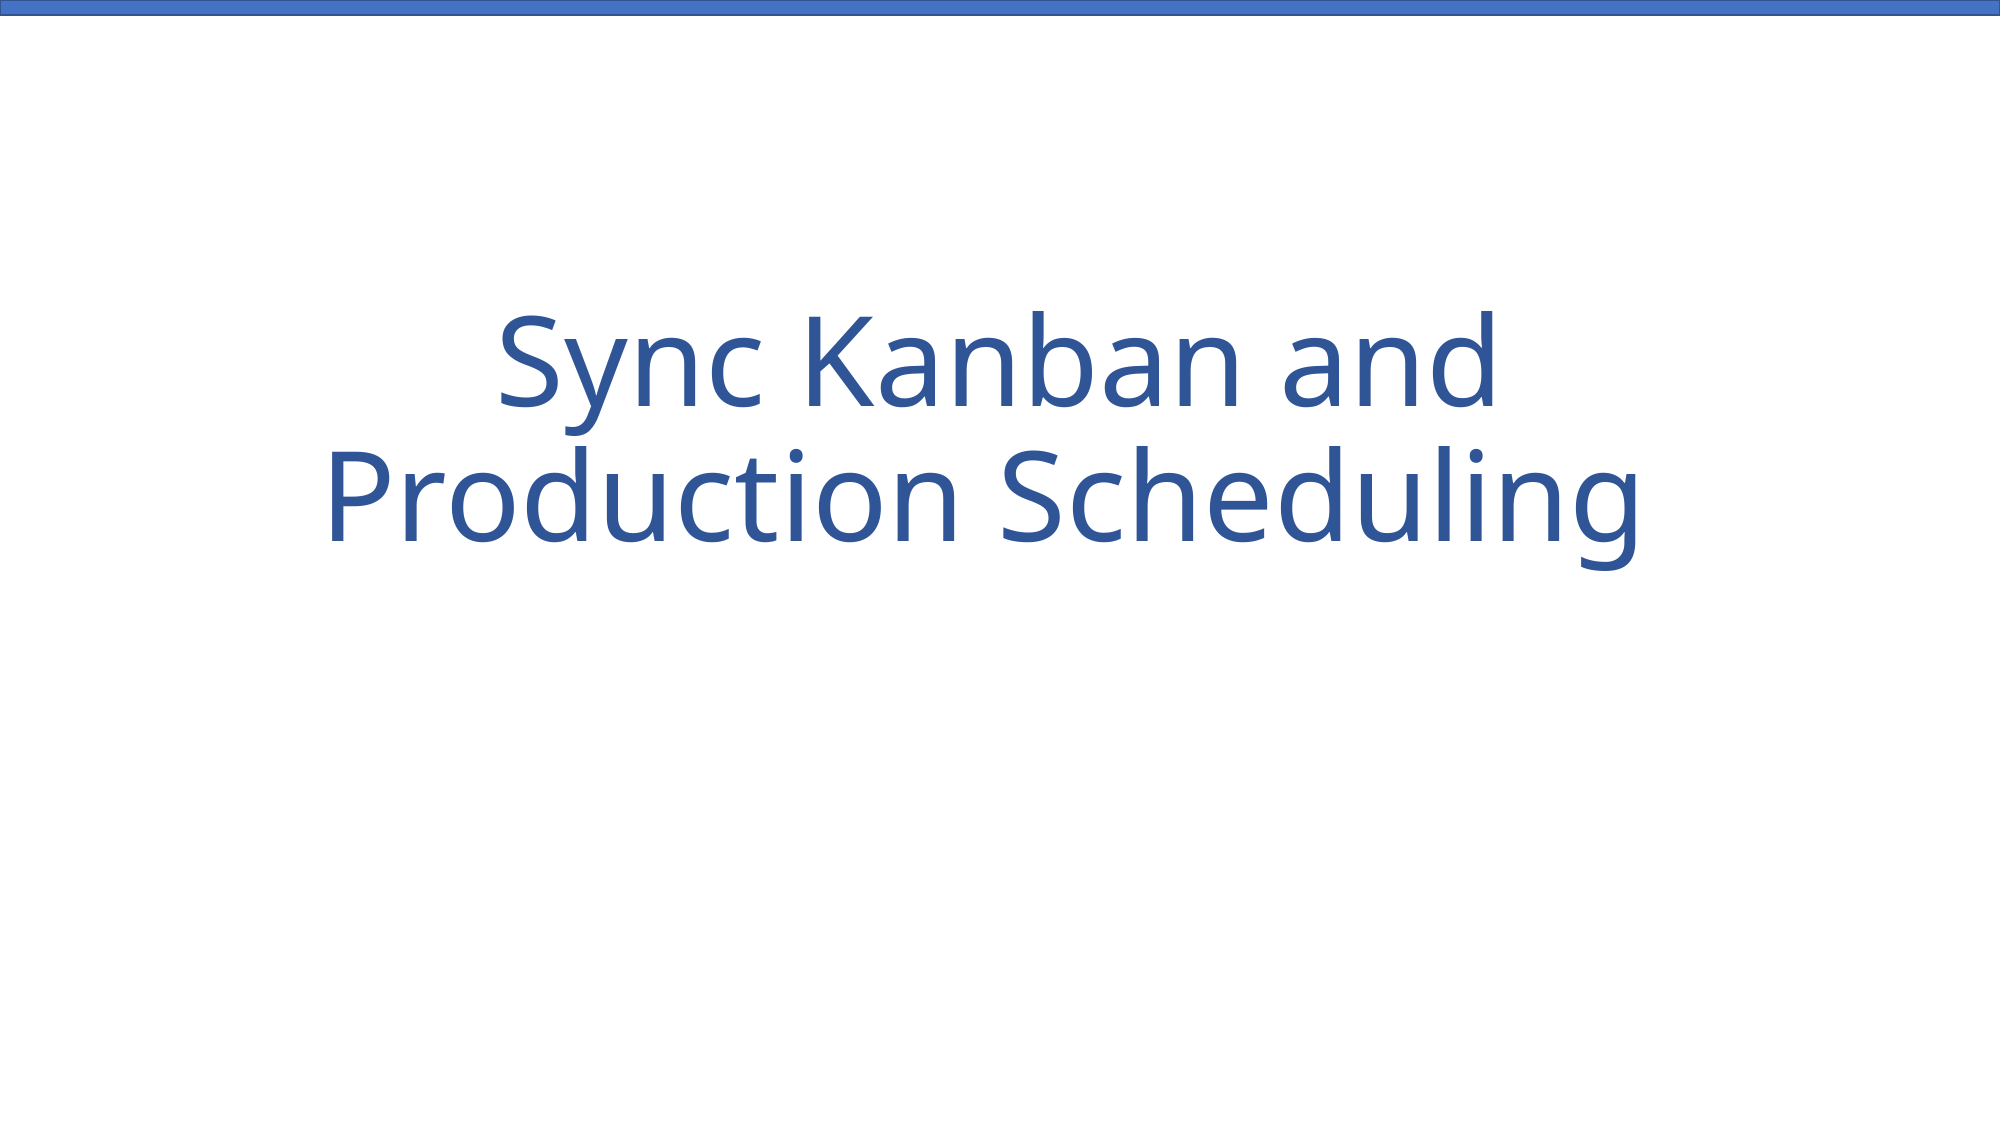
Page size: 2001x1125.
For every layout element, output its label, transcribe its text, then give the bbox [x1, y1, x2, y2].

text_box [0, 0, 2000, 16]
title Sync Kanban and Production Scheduling [249, 184, 1750, 576]
